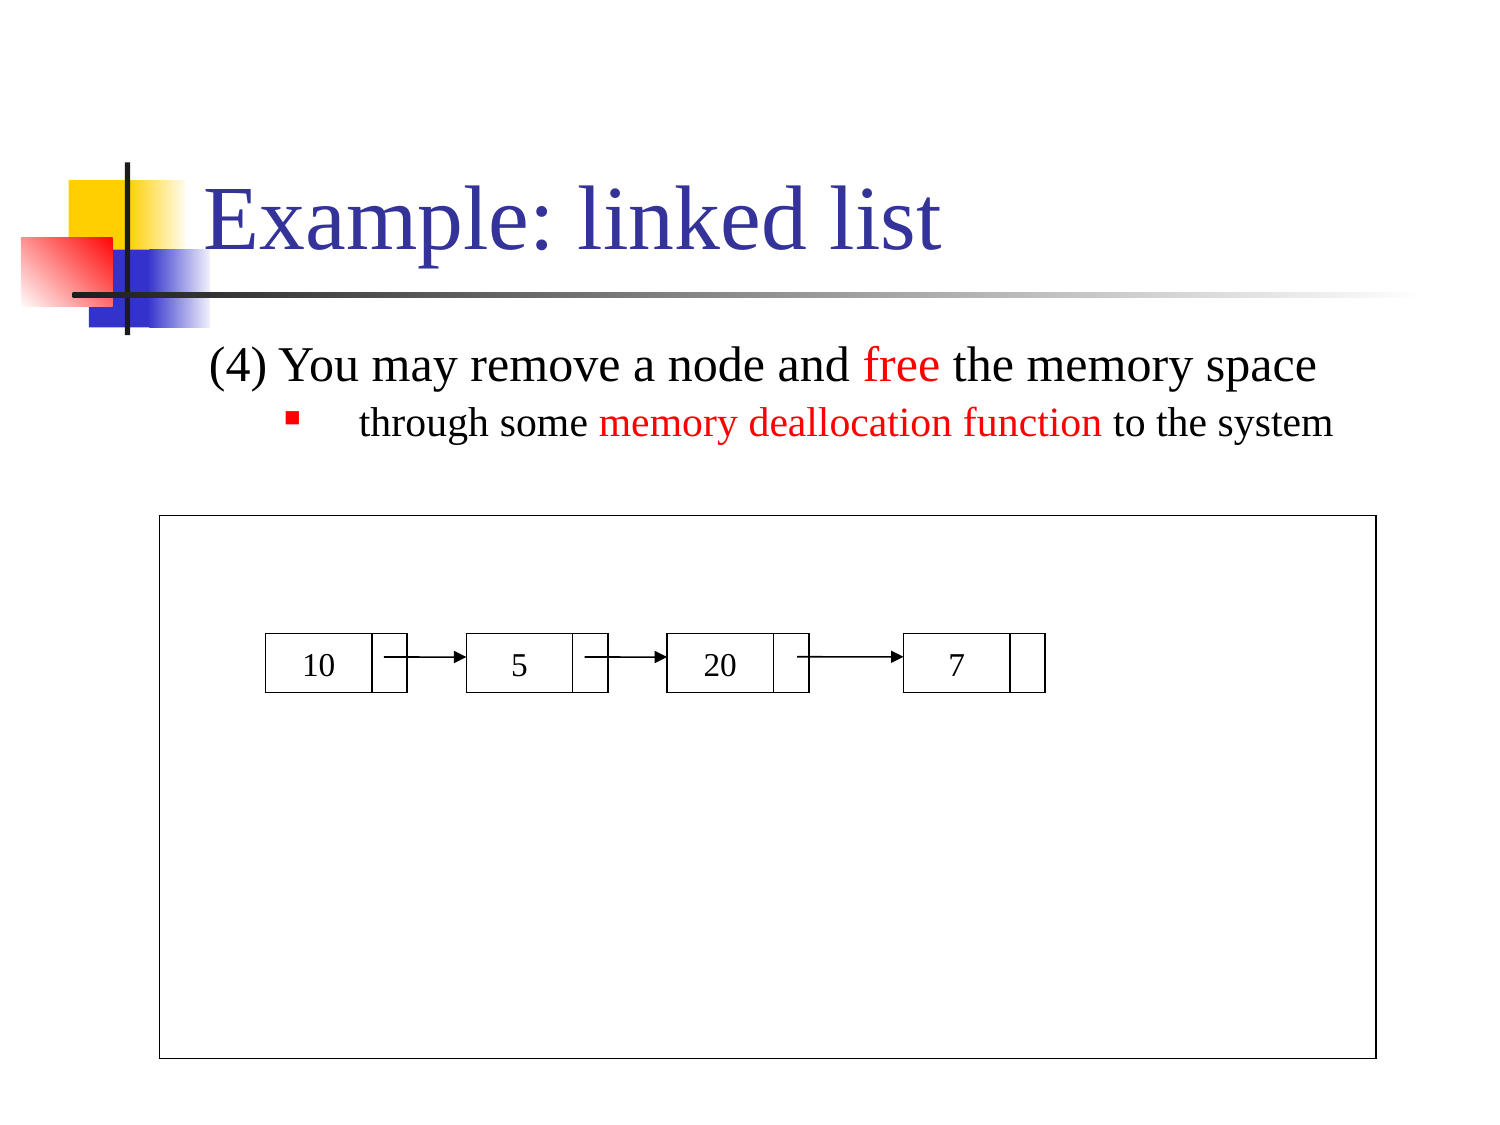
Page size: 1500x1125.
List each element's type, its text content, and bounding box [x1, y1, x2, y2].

title Example: linked list [188, 35, 1468, 275]
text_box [265, 633, 1046, 693]
list (4) You may remove a node and free the memory space through some memory deallocation function to the system [193, 331, 1469, 480]
text_box [159, 515, 1376, 1059]
